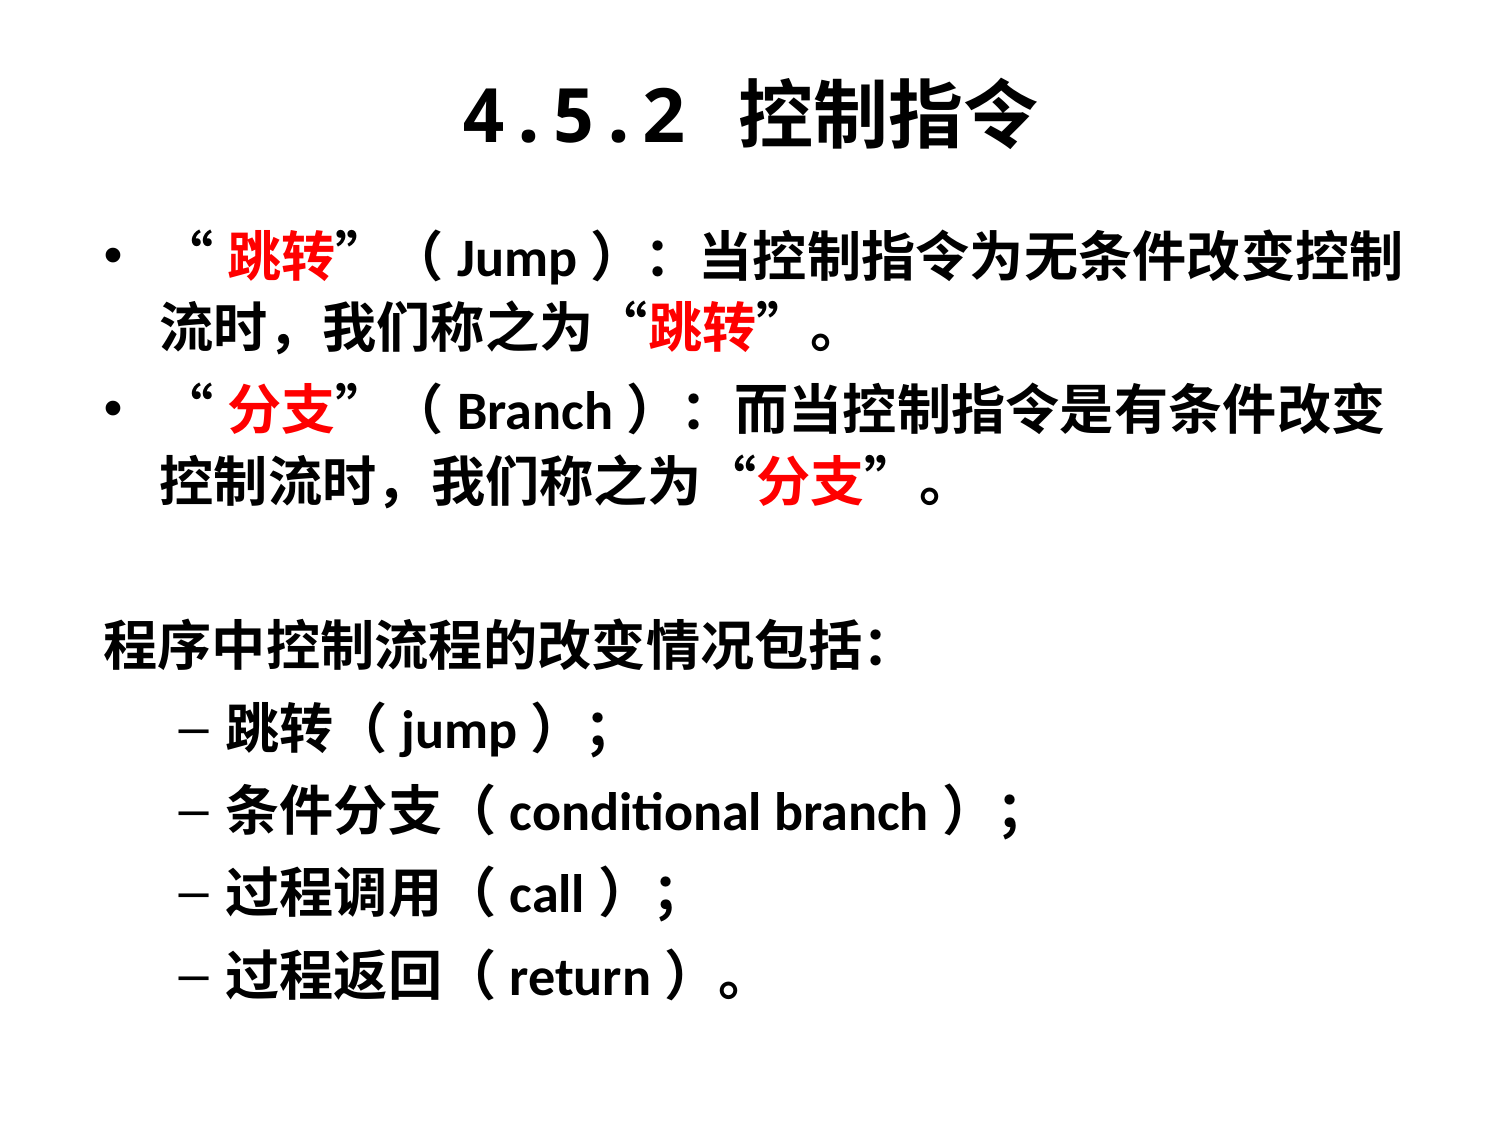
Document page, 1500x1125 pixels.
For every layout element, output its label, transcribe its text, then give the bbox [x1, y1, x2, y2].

list “跳转”（Jump）：当控制指令为无条件改变控制流时，我们称之为“跳转”。 “分支”（Branch）：而当控制指令是有条件改变控制流时，我们称之为“分支”。 程序中控制流程的改变情况包括： 跳转（jump）； 条件分支（conditional branch）； 过程调用（call）； 过程返回（return）。 [88, 208, 1436, 1083]
title 4.5.2 控制指令 [75, 19, 1425, 207]
